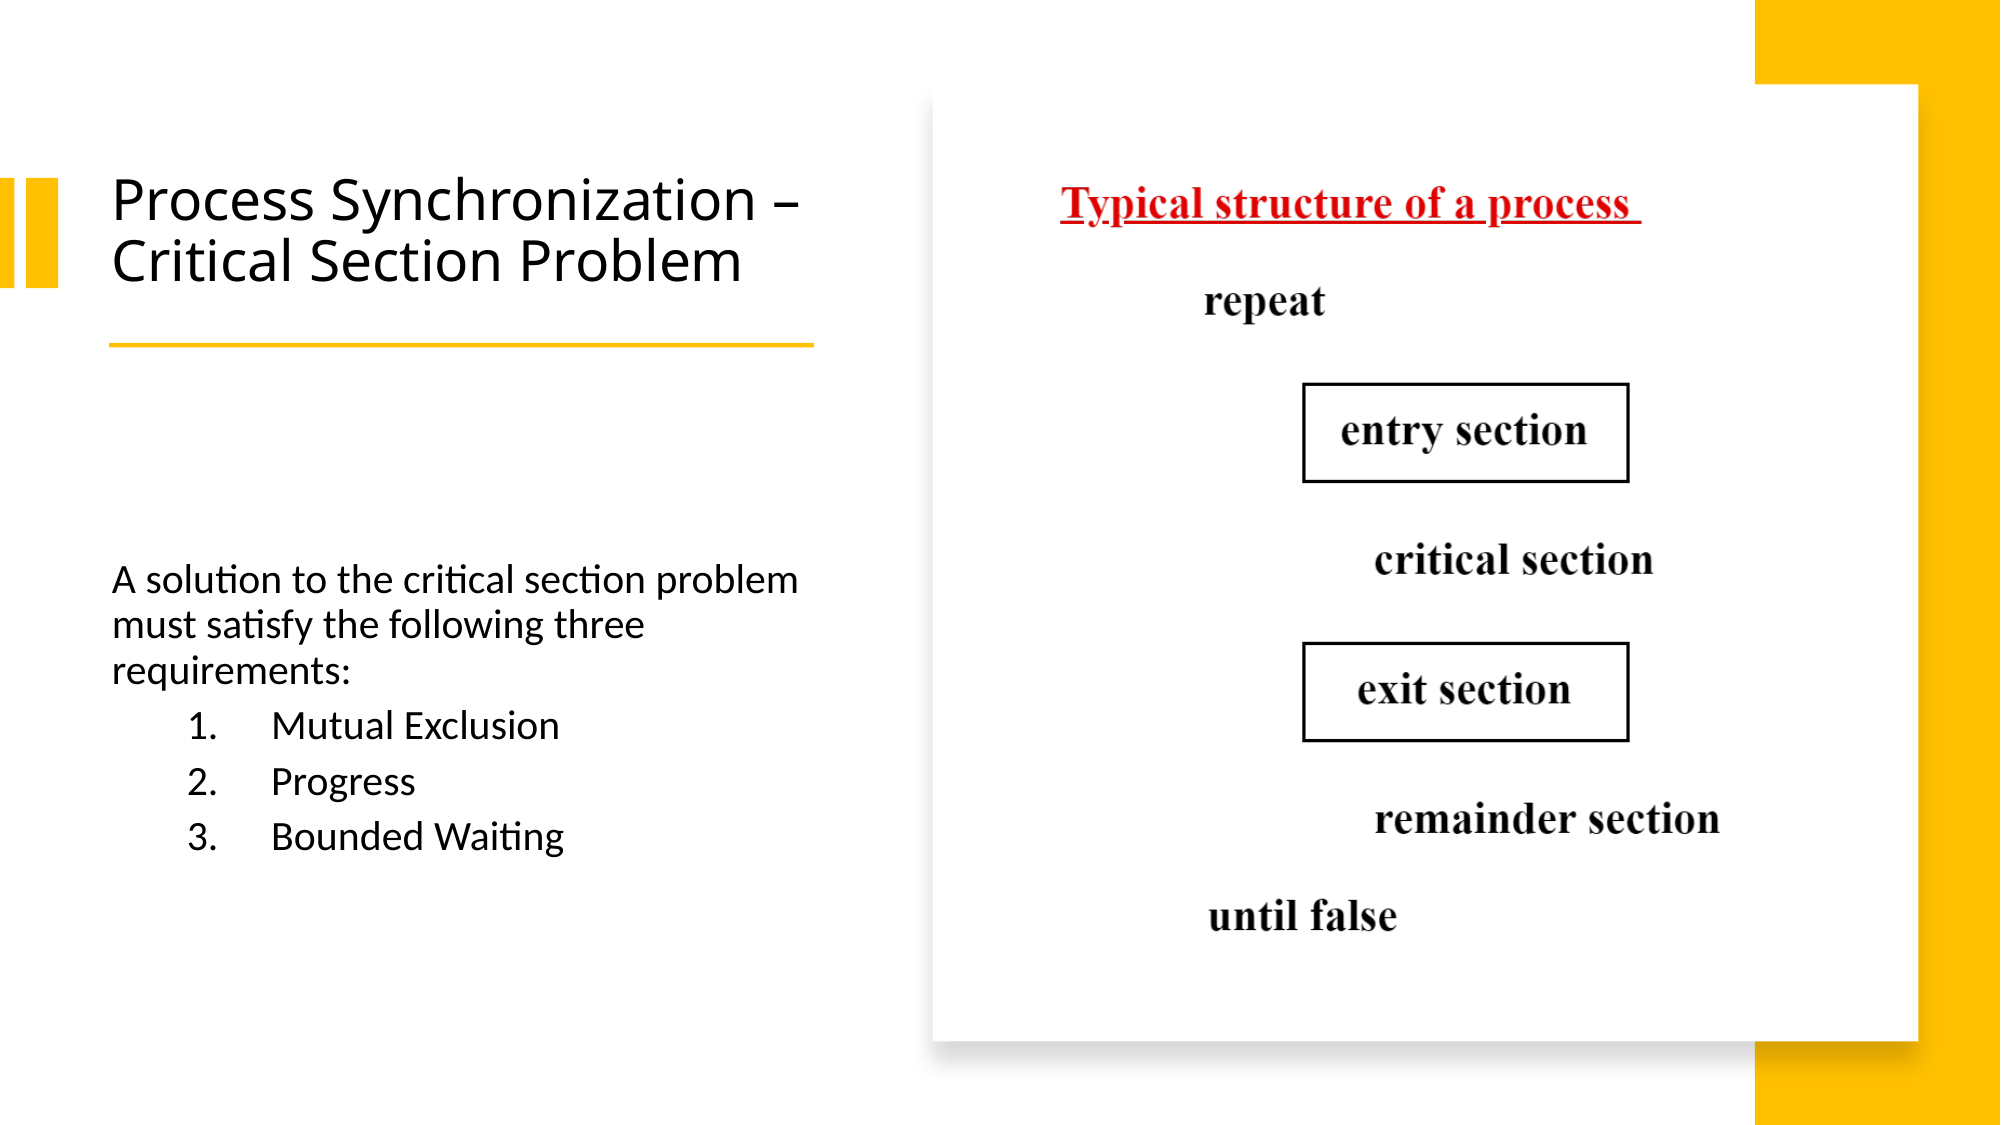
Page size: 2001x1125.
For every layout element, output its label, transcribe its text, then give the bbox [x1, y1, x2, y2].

text_box [1754, 0, 2000, 1125]
text_box [0, 0, 1754, 1125]
text_box [108, 342, 815, 348]
title Process Synchronization – Critical Section Problem [96, 140, 845, 326]
picture [1043, 156, 1808, 969]
list A solution to the critical section problem must satisfy the following three requirements: Mutual Exclusion Progress Bounded Waiting [96, 382, 845, 1036]
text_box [0, 177, 59, 289]
text_box [932, 83, 1919, 1042]
